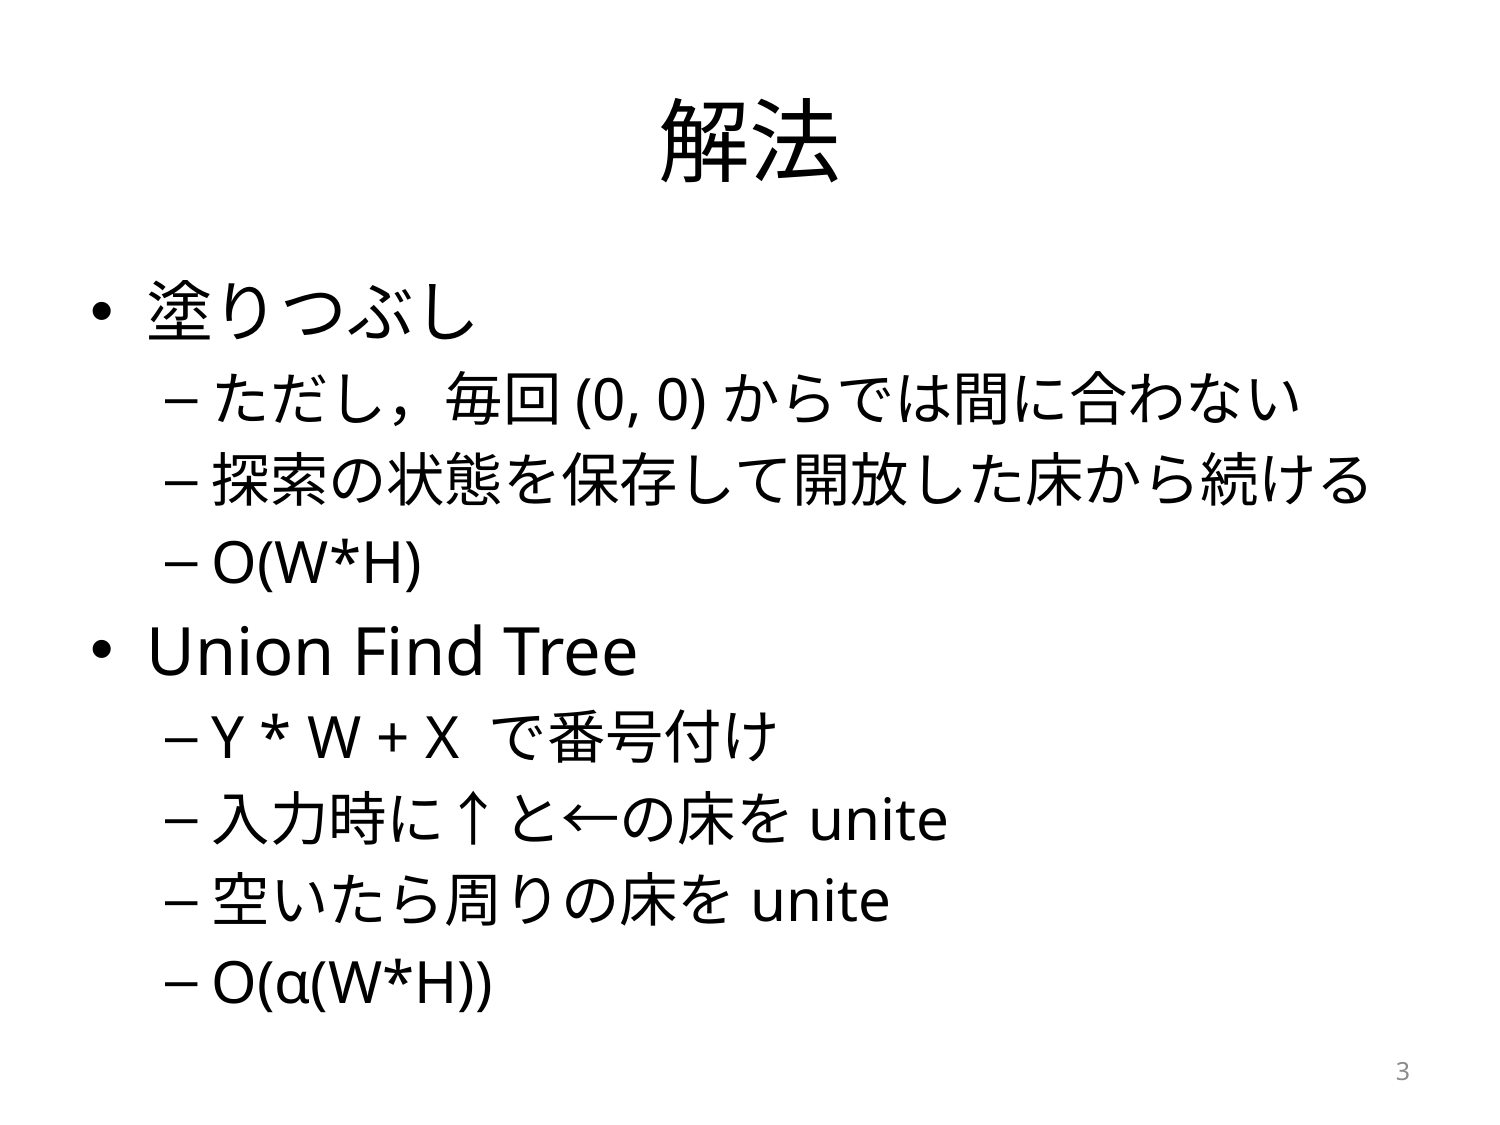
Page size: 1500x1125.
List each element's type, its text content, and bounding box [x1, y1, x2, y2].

list 塗りつぶし ただし，毎回(0, 0)からでは間に合わない 探索の状態を保存して開放した床から続ける O(W*H) Union Find Tree Y * W + X で番号付け 入力時に↑と←の床をunite 空いたら周りの床をunite O(α(W*H)) [75, 262, 1425, 1125]
slide_number 3 [1074, 1042, 1425, 1103]
title 解法 [75, 45, 1425, 233]
